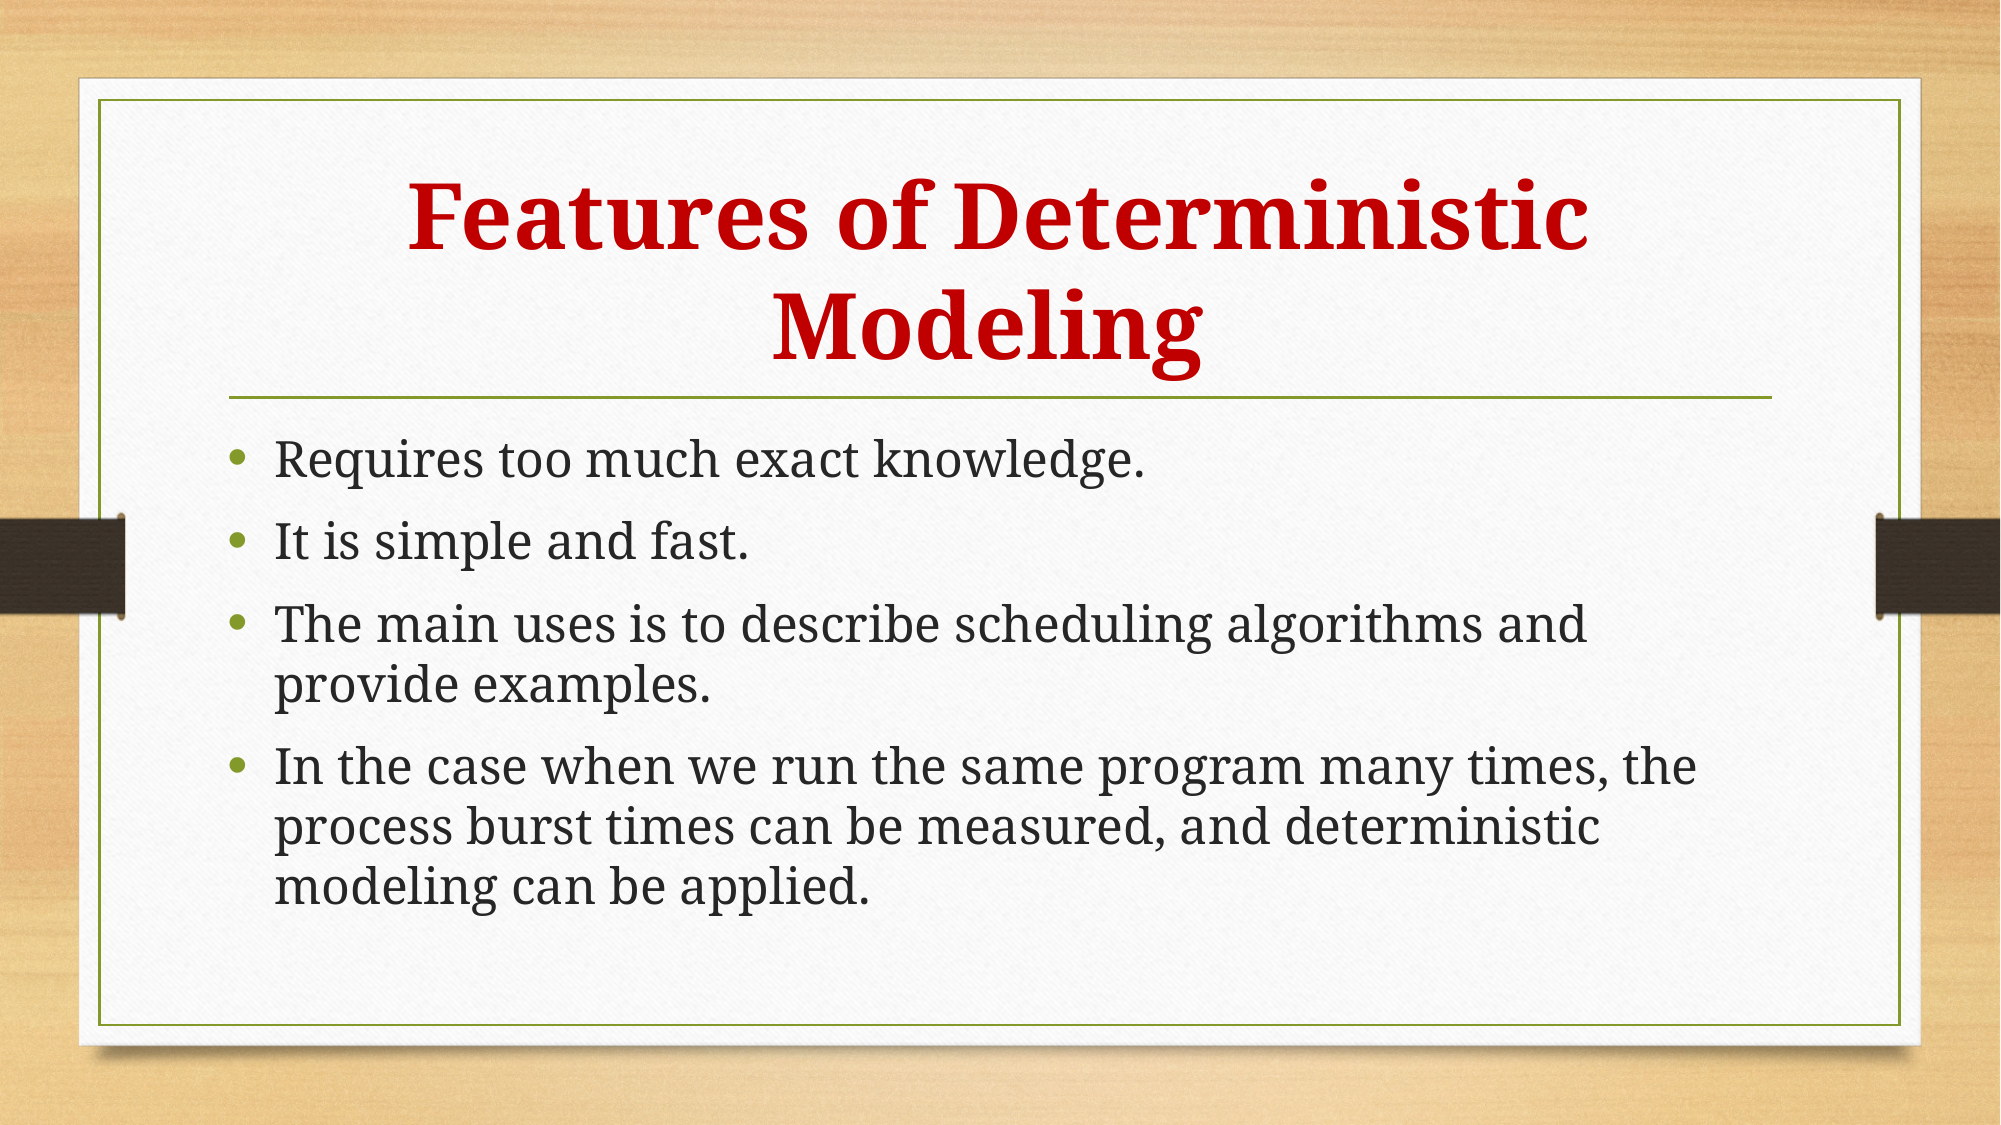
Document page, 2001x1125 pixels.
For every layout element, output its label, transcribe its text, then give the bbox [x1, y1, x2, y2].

picture [0, 0, 2001, 1125]
list Requires too much exact knowledge. It is simple and fast. The main uses is to describe scheduling algorithms and provide examples. In the case when we run the same program many times, the process burst times can be measured, and deterministic modeling can be applied. [212, 419, 1788, 964]
title Features of Deterministic Modeling [212, 161, 1788, 375]
